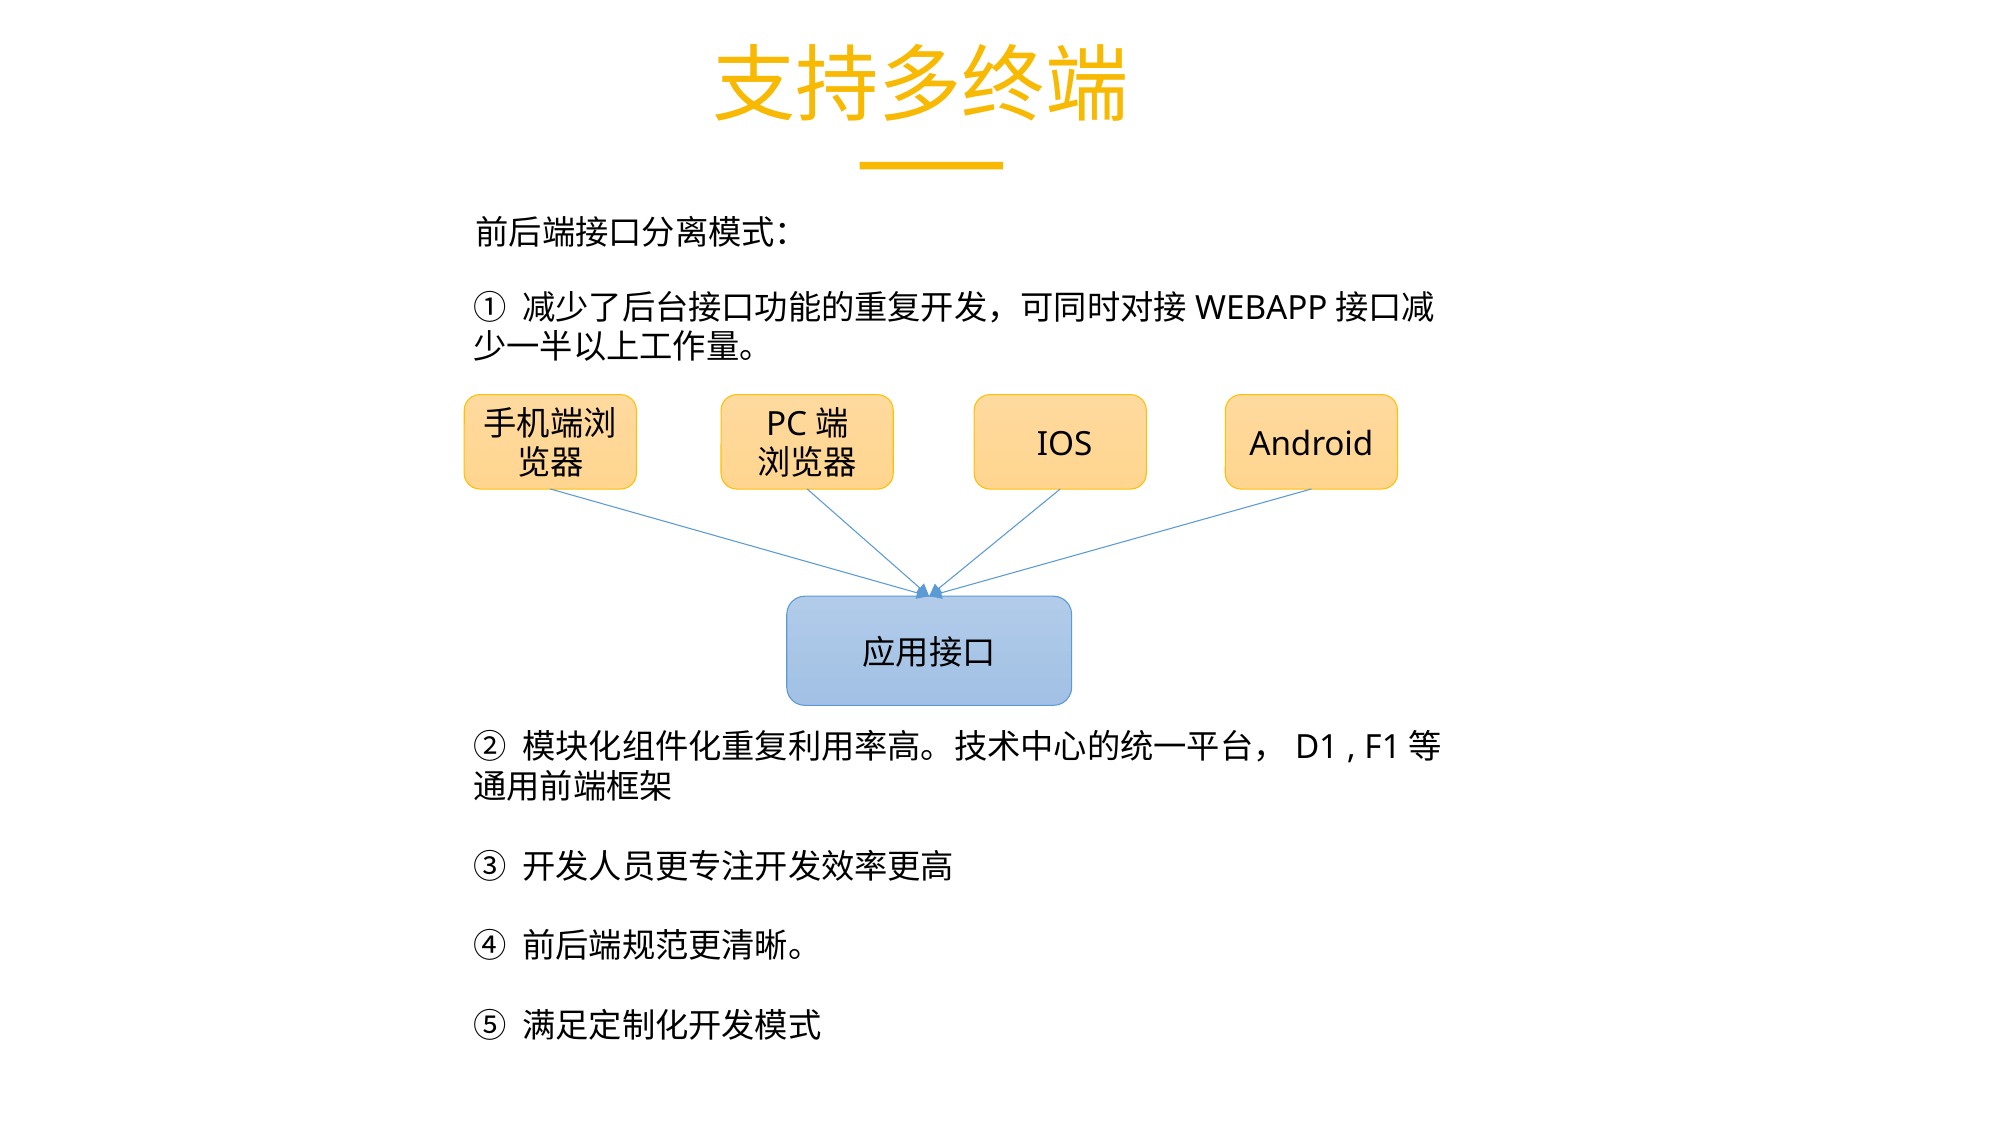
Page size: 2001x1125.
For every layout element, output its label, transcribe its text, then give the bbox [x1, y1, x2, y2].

text_box IOS [973, 394, 1147, 489]
text_box 前后端接口分离模式： [460, 203, 824, 259]
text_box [550, 489, 807, 597]
text_box ① 减少了后台接口功能的重复开发，可同时对接WEBAPP接口减少一半以上工作量。 ② 模块化组件化重复利用率高。技术中心的统一平台，D1 , F1等通用前端框架 ③ 开发人员更专注开发效率更高 ④ 前后端规范更清晰。 ⑤ 满足定制化开发模式 [458, 278, 1459, 1052]
text_box 手机端浏览器 [463, 394, 637, 490]
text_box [929, 489, 1312, 597]
text_box 支持多终端 [668, 23, 1172, 139]
text_box [859, 161, 1004, 170]
text_box PC端 浏览器 [720, 394, 894, 489]
text_box 应用接口 [786, 597, 1073, 706]
text_box Android [1224, 394, 1399, 490]
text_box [807, 489, 929, 597]
